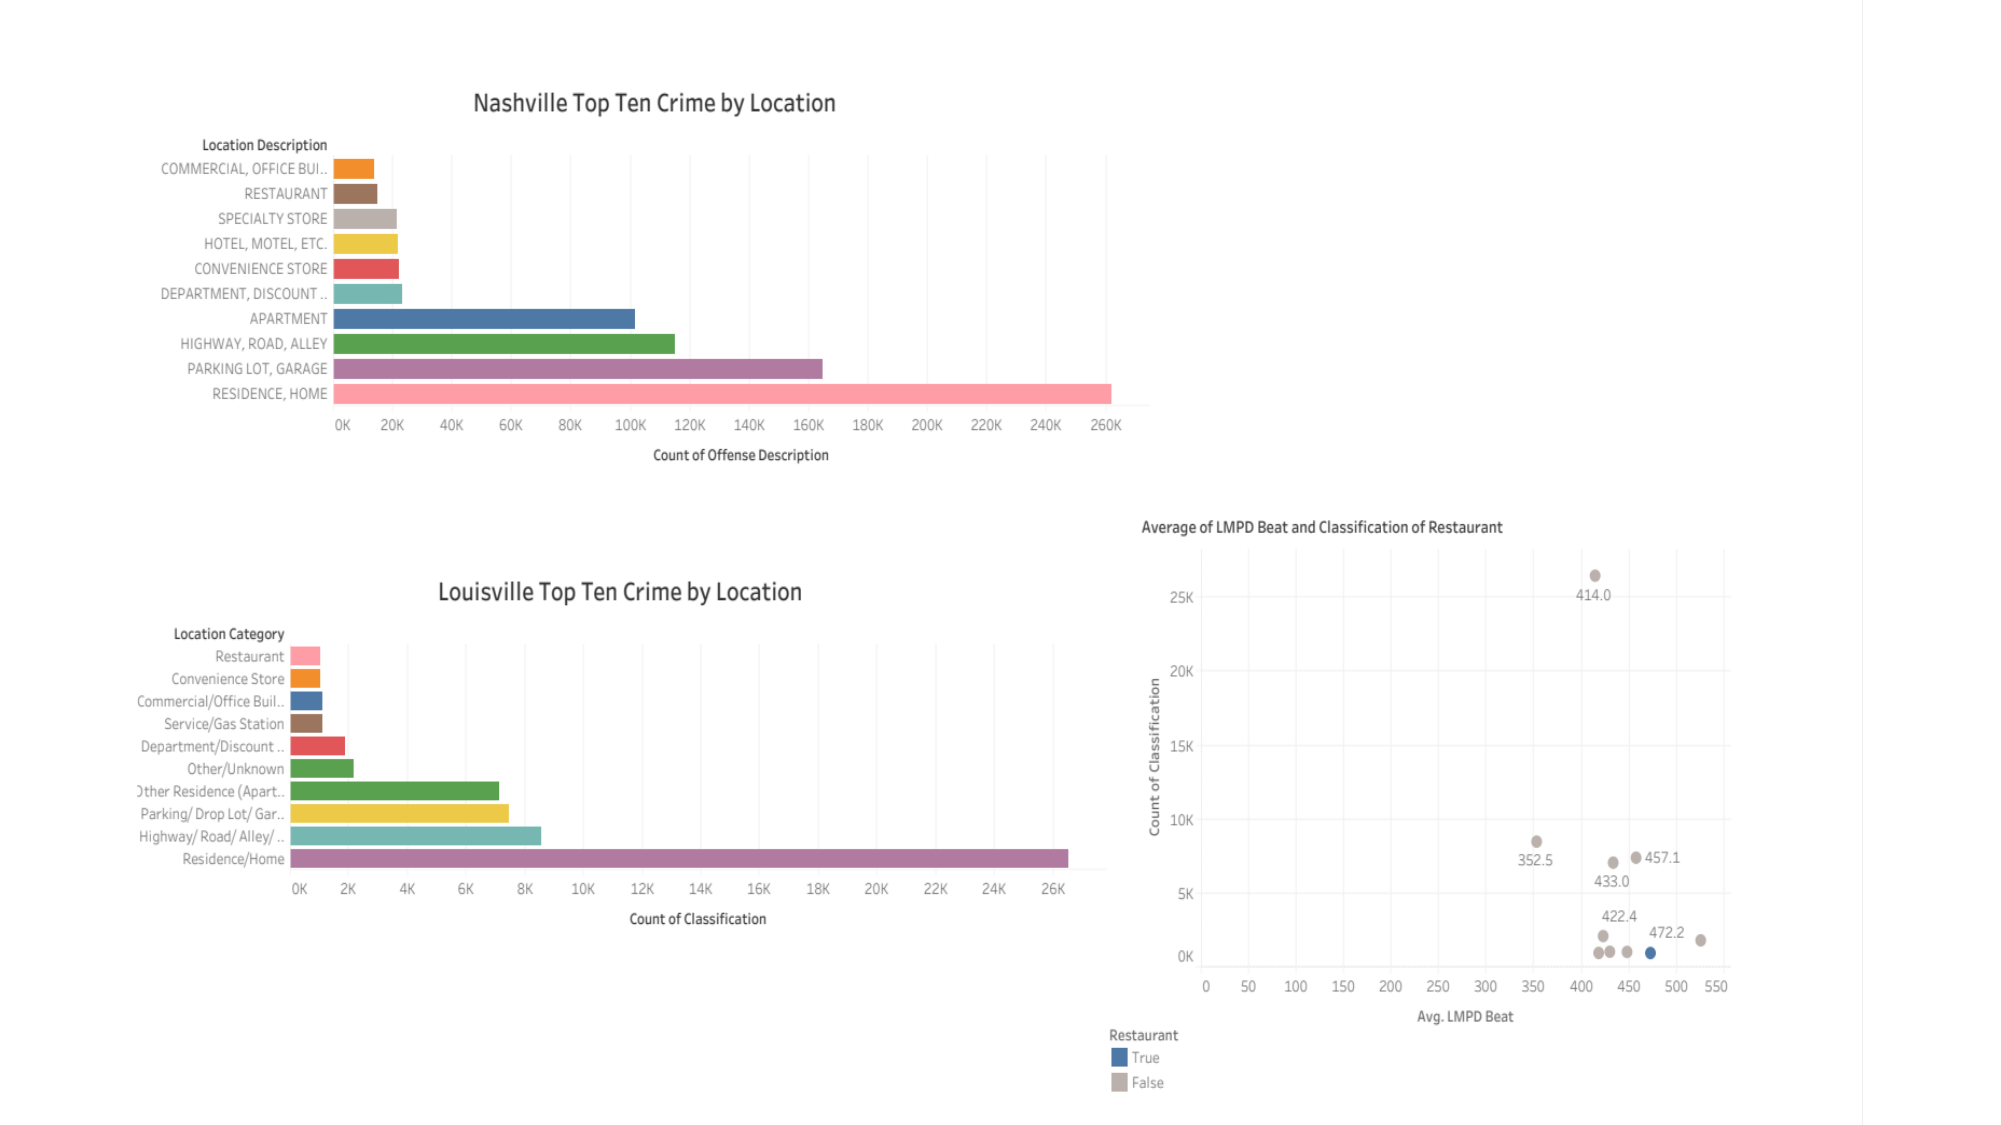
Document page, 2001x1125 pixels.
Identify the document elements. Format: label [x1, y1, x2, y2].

list [137, 0, 1863, 1125]
